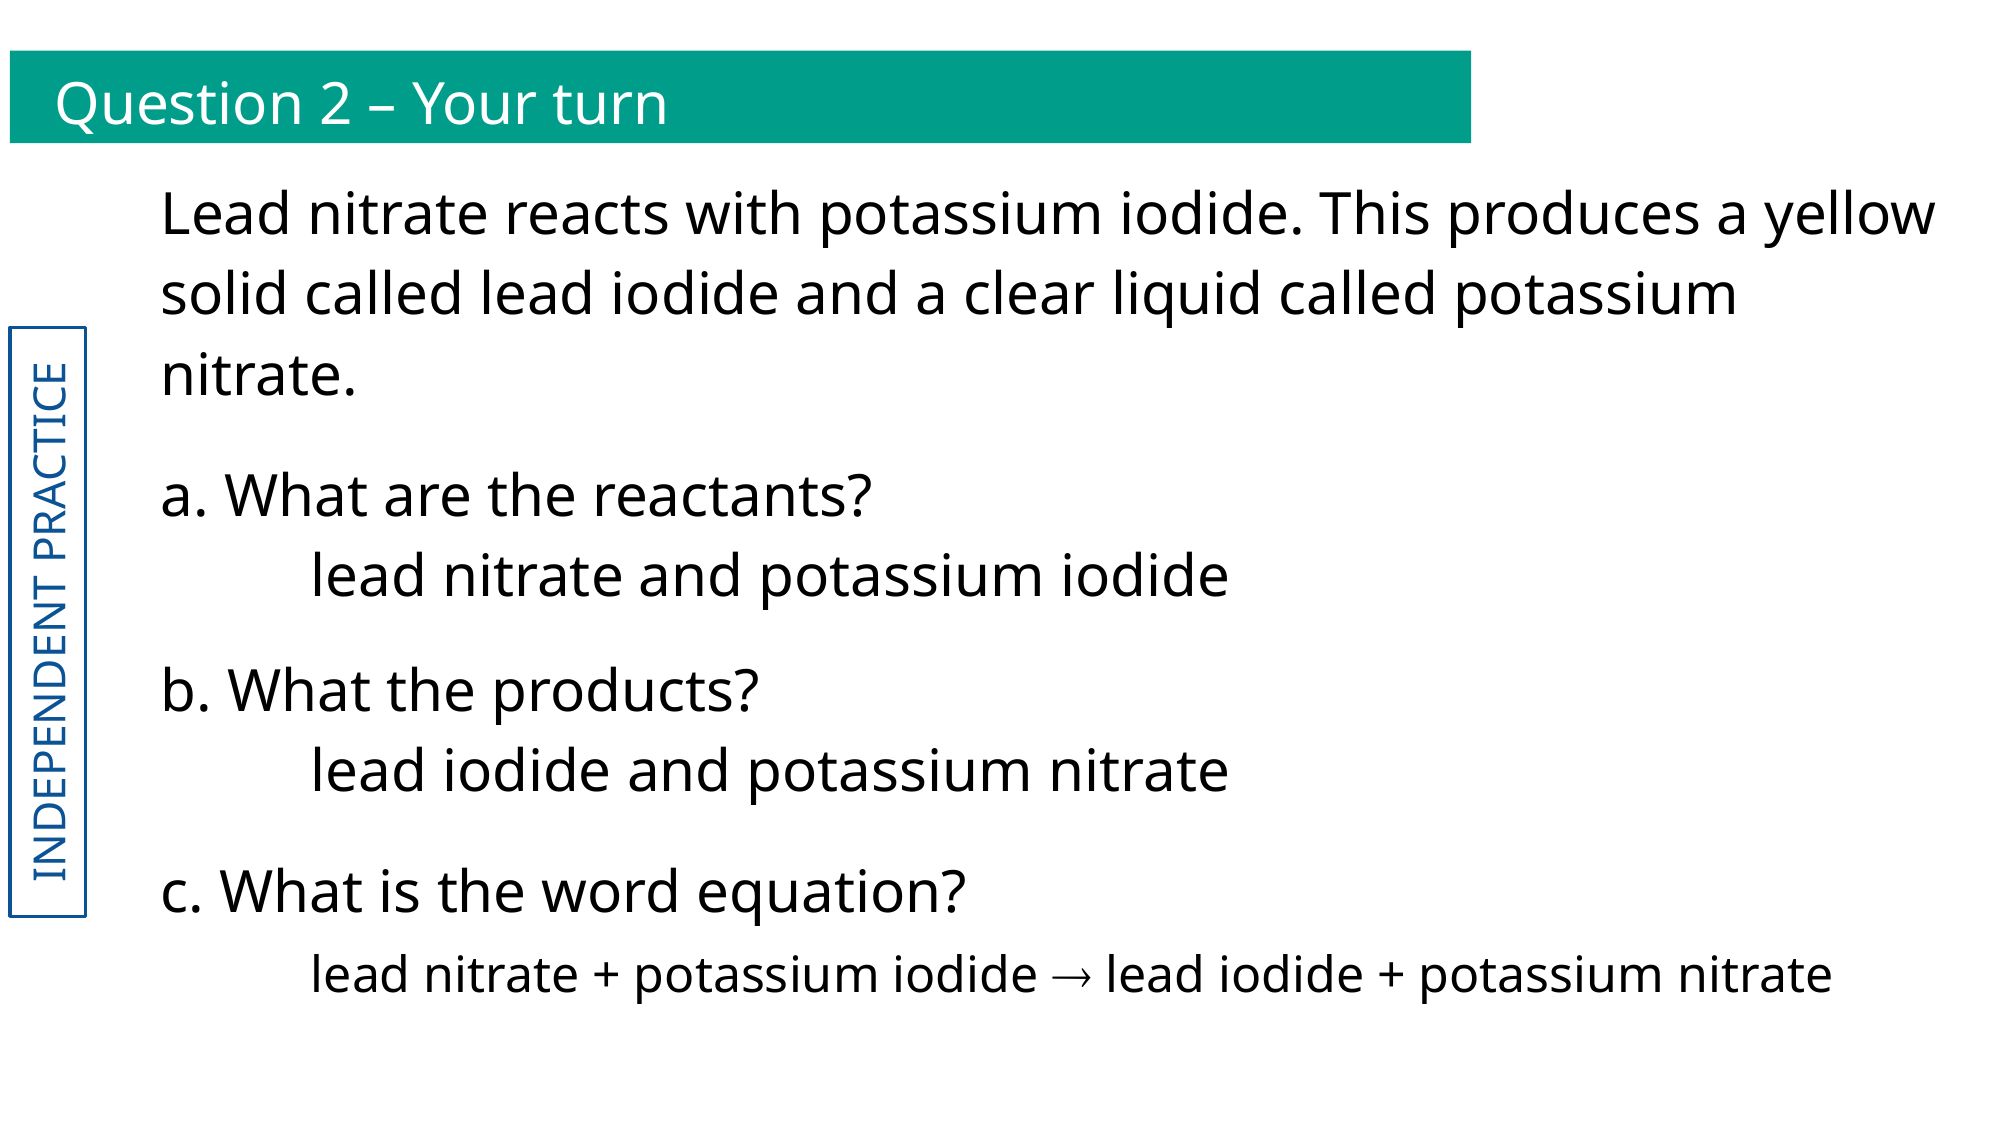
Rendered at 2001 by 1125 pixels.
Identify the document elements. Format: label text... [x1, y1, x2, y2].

list Lead nitrate reacts with potassium iodide. This produces a yellow solid called lead iodide and a clear liquid called potassium nitrate. a. What are the reactants? lead nitrate and potassium iodide b. What the products? lead iodide and potassium nitrate c. What is the word equation? lead nitrate + potassium iodide  lead iodide + potassium nitrate [120, 150, 1958, 1076]
subtitle Question 2 – Your turn [20, 58, 1463, 135]
